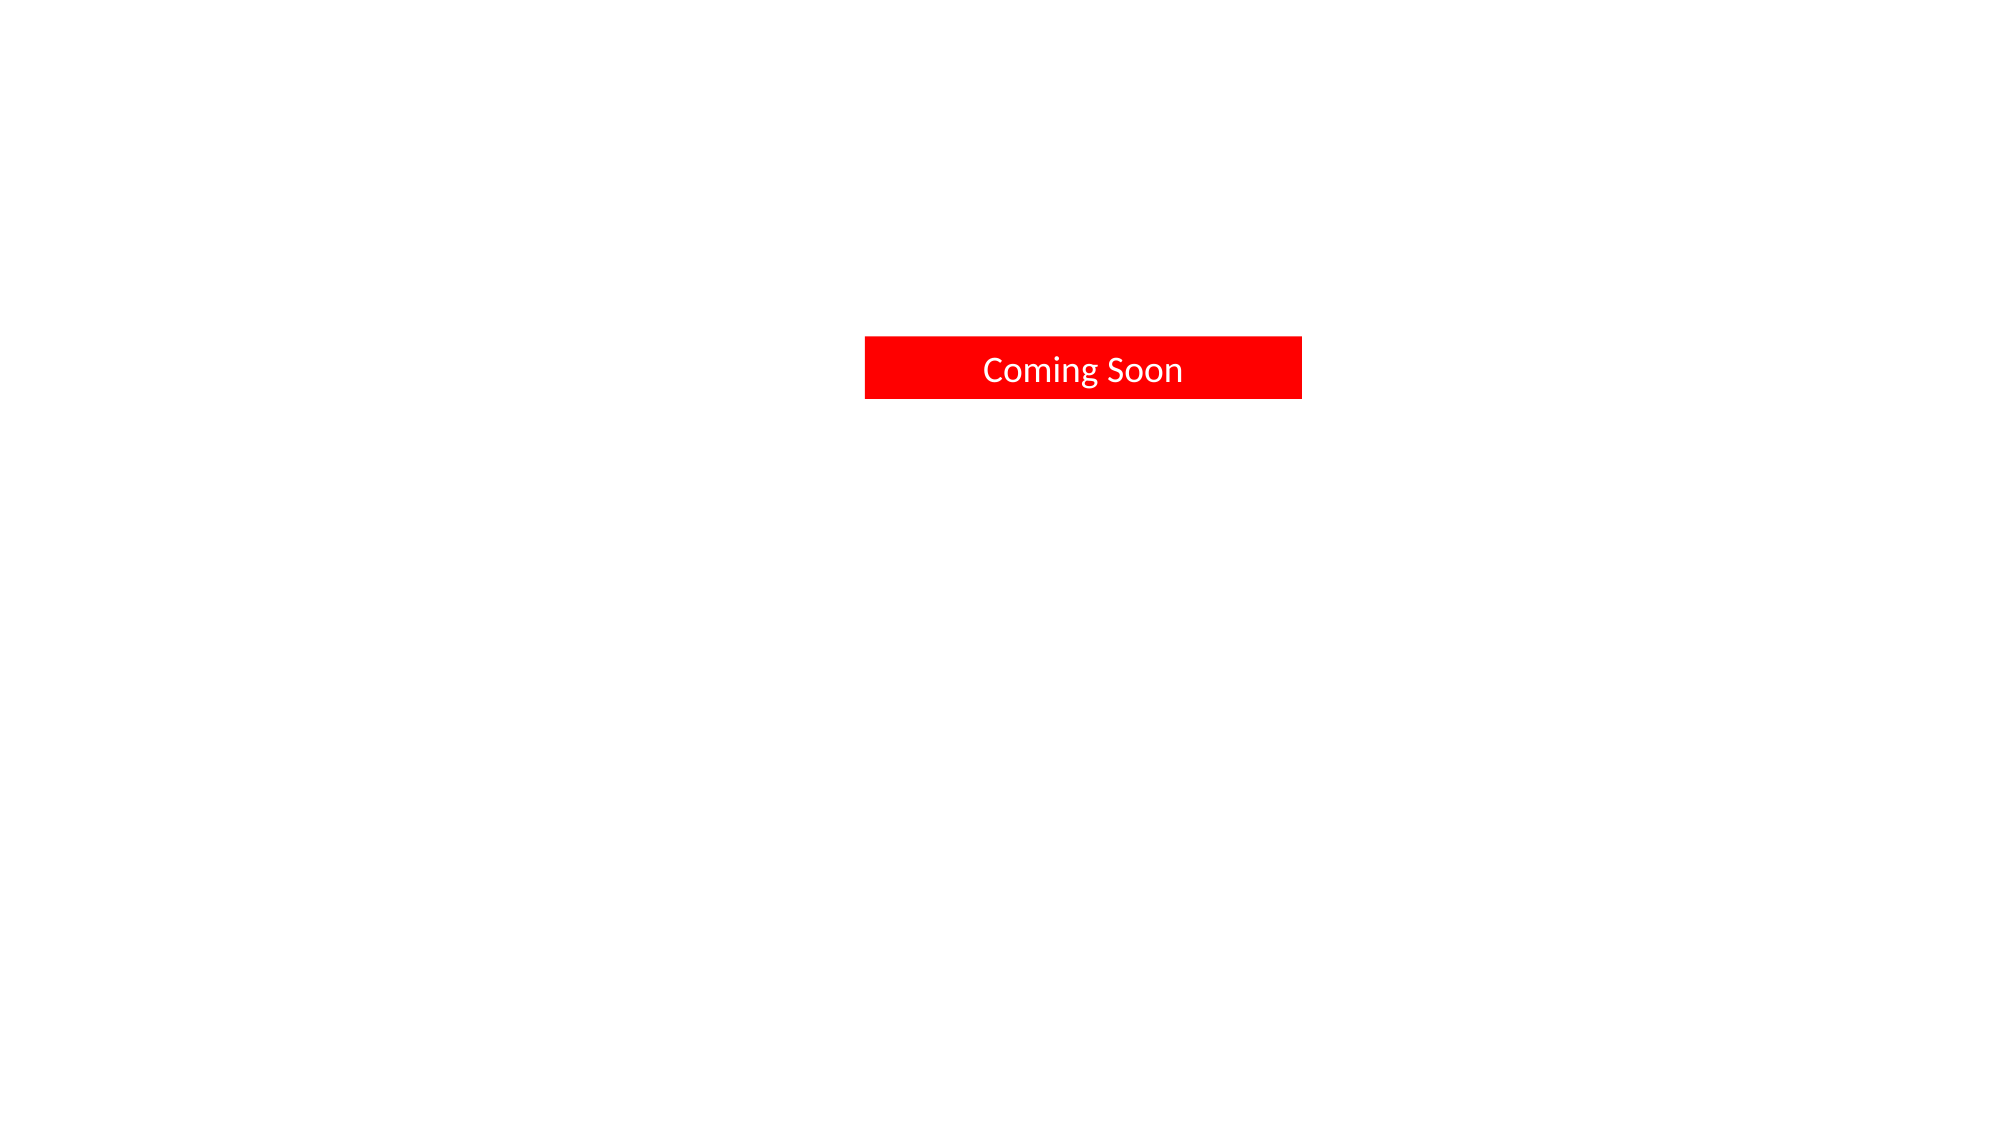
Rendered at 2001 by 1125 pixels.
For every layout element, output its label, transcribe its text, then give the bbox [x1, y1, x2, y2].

text_box Coming Soon [864, 335, 1303, 400]
